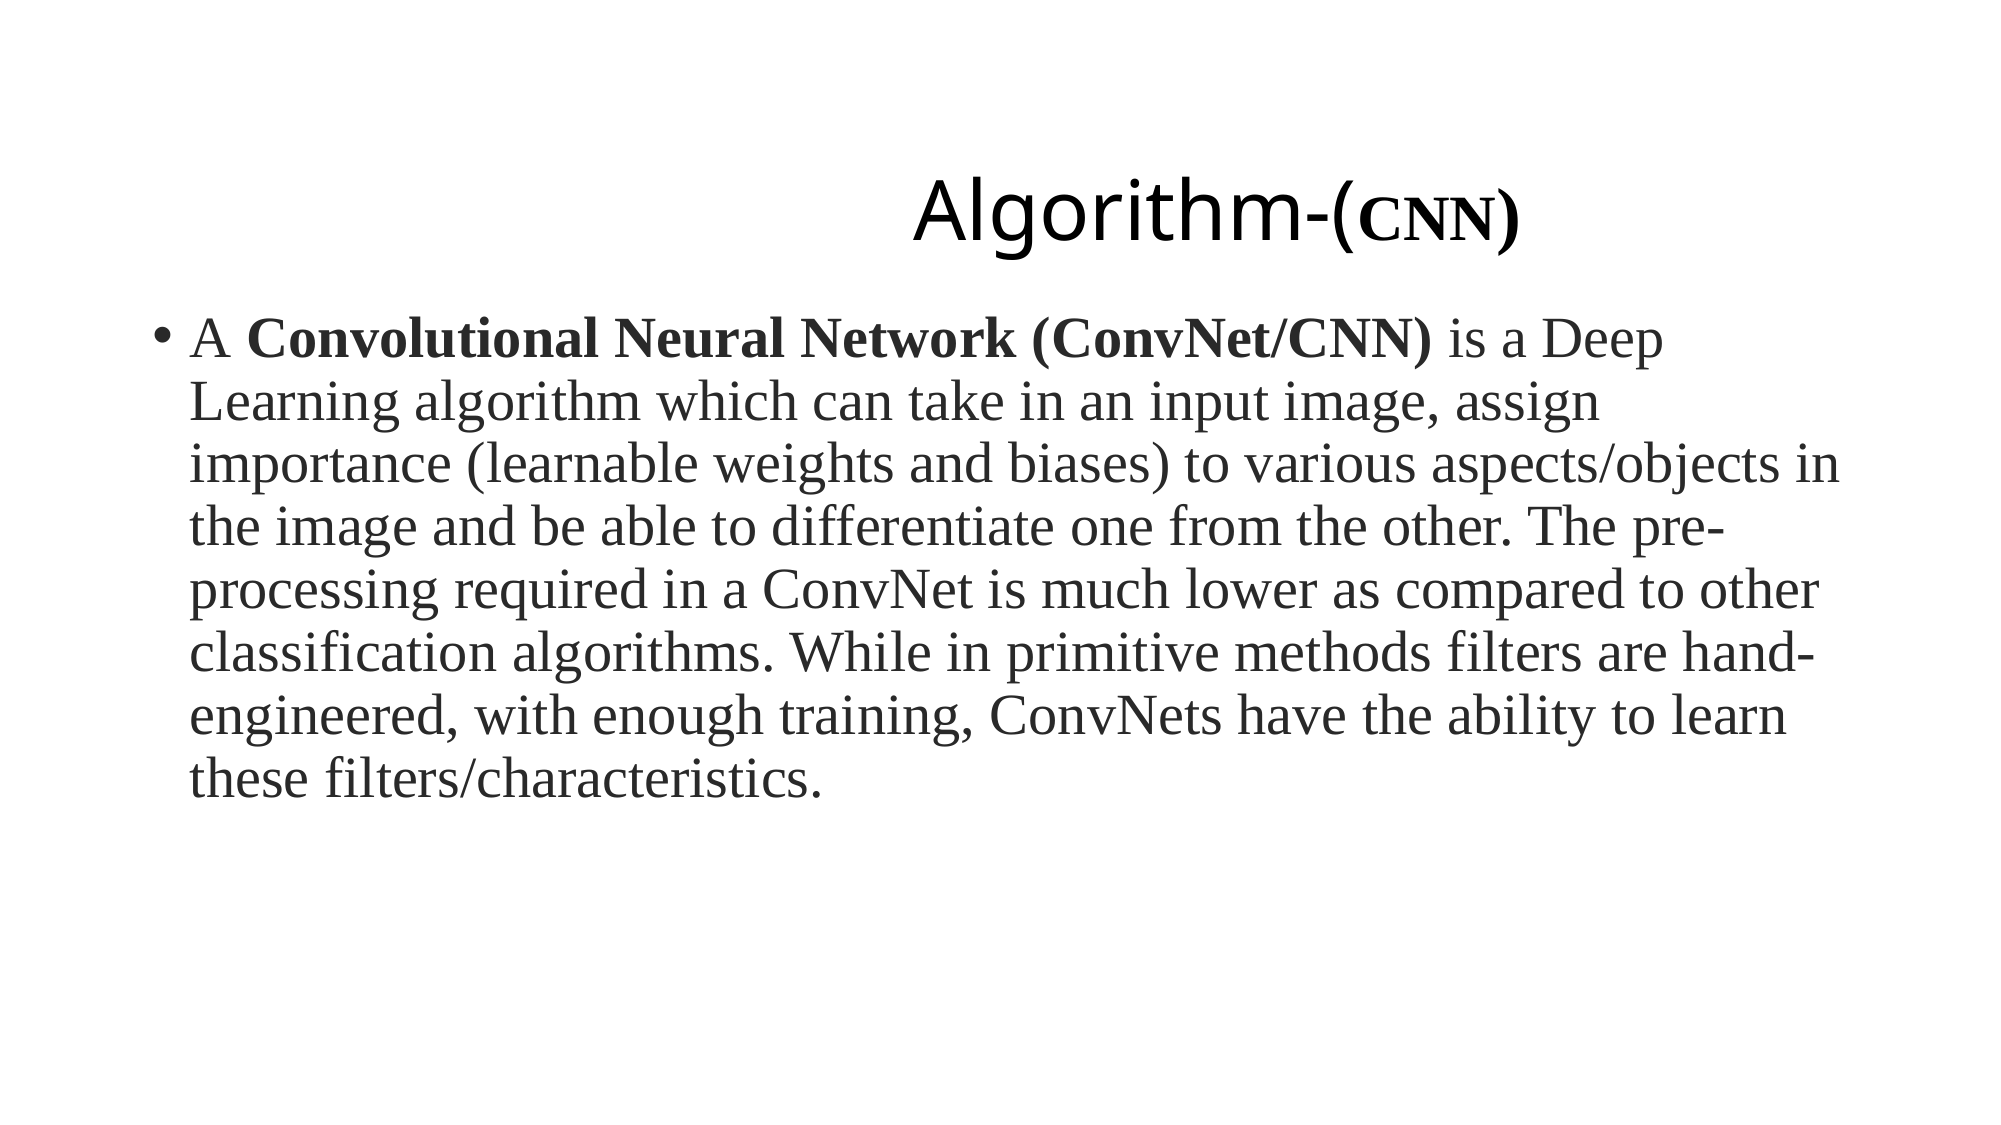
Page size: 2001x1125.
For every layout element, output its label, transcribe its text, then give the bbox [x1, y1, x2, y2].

list A Convolutional Neural Network (ConvNet/CNN) is a Deep Learning algorithm which can take in an input image, assign importance (learnable weights and biases) to various aspects/objects in the image and be able to differentiate one from the other. The pre-processing required in a ConvNet is much lower as compared to other classification algorithms. While in primitive methods filters are hand-engineered, with enough training, ConvNets have the ability to learn these filters/characteristics. [137, 299, 1863, 1014]
title Algorithm-(CNN) [137, 59, 1863, 278]
